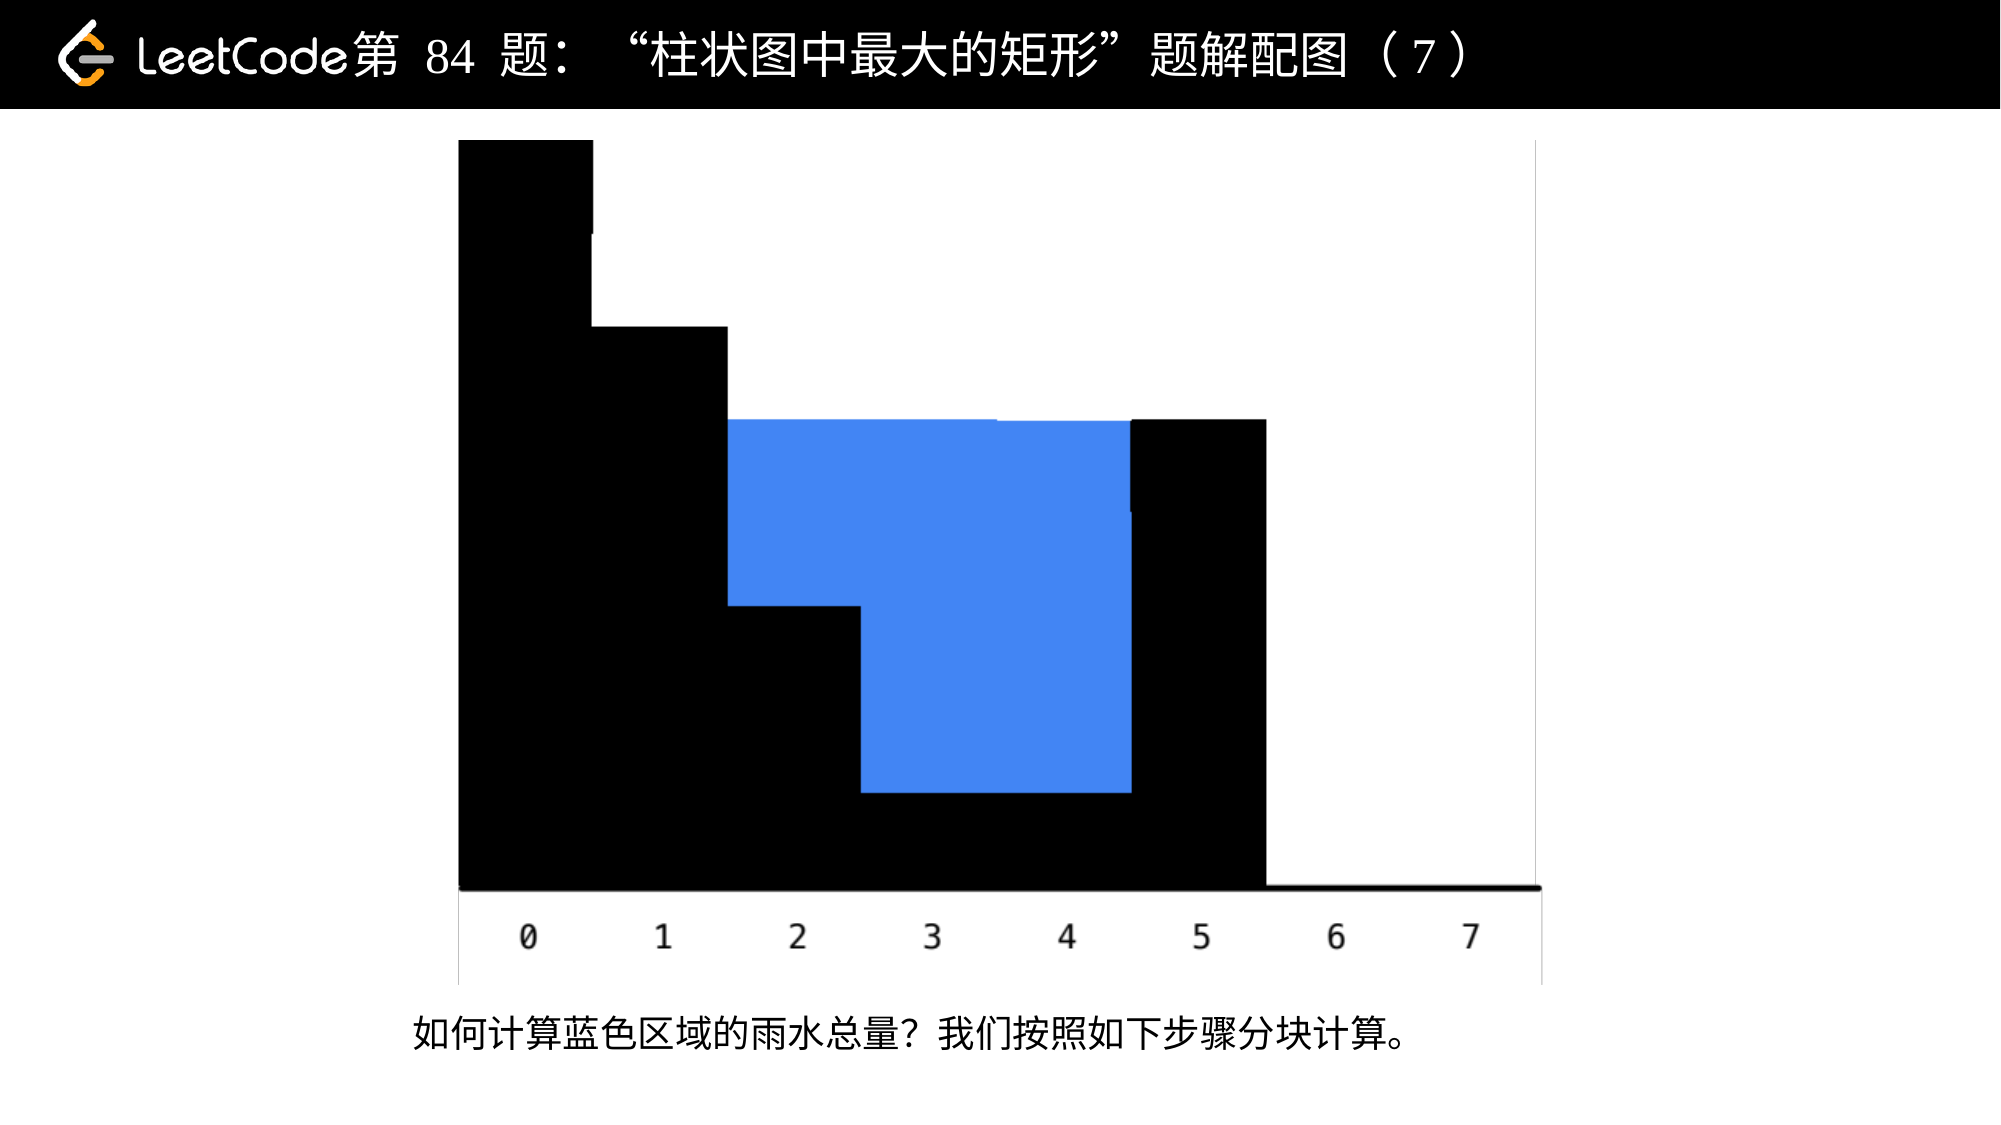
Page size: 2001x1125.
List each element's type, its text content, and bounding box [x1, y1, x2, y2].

picture [440, 140, 1560, 985]
picture [57, 14, 347, 100]
text_box 如何计算蓝色区域的雨水总量？我们按照如下步骤分块计算。 [397, 1002, 1453, 1062]
text_box 第 84 题：“柱状图中最大的矩形”题解配图（7） [337, 16, 1514, 92]
